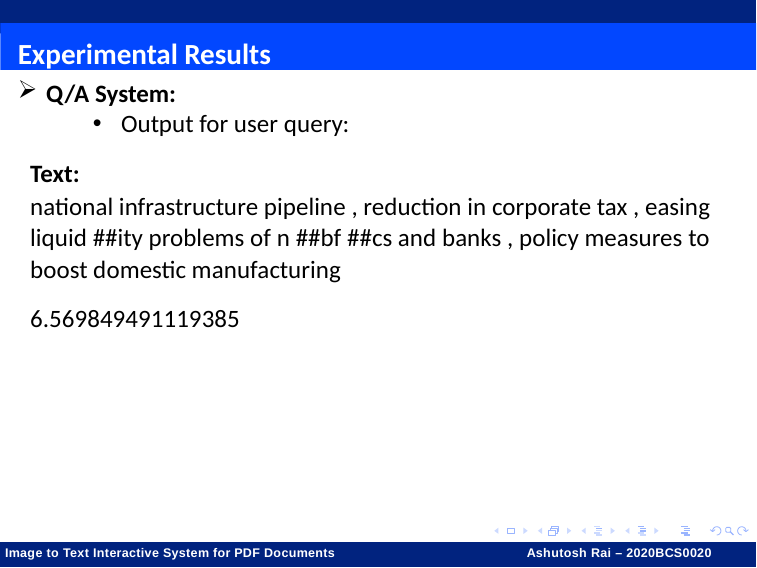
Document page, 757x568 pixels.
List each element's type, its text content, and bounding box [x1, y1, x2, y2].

text_box Experimental Results [0, 23, 757, 70]
text_box [719, 542, 756, 567]
text_box Q/A System: Output for user query: [3, 70, 754, 145]
text_box Image to Text Interactive System for PDF Documents Ashutosh Rai – 2020BCS0020 Ashutosh Rai – 2020BCS0020 [3, 542, 719, 568]
text_box Text: national infrastructure pipeline , reduction in corporate tax , easing liquid ##ity problems of n ##bf ##cs and banks , policy measures to boost domestic manufacturing 6.569849491119385 [15, 148, 741, 387]
